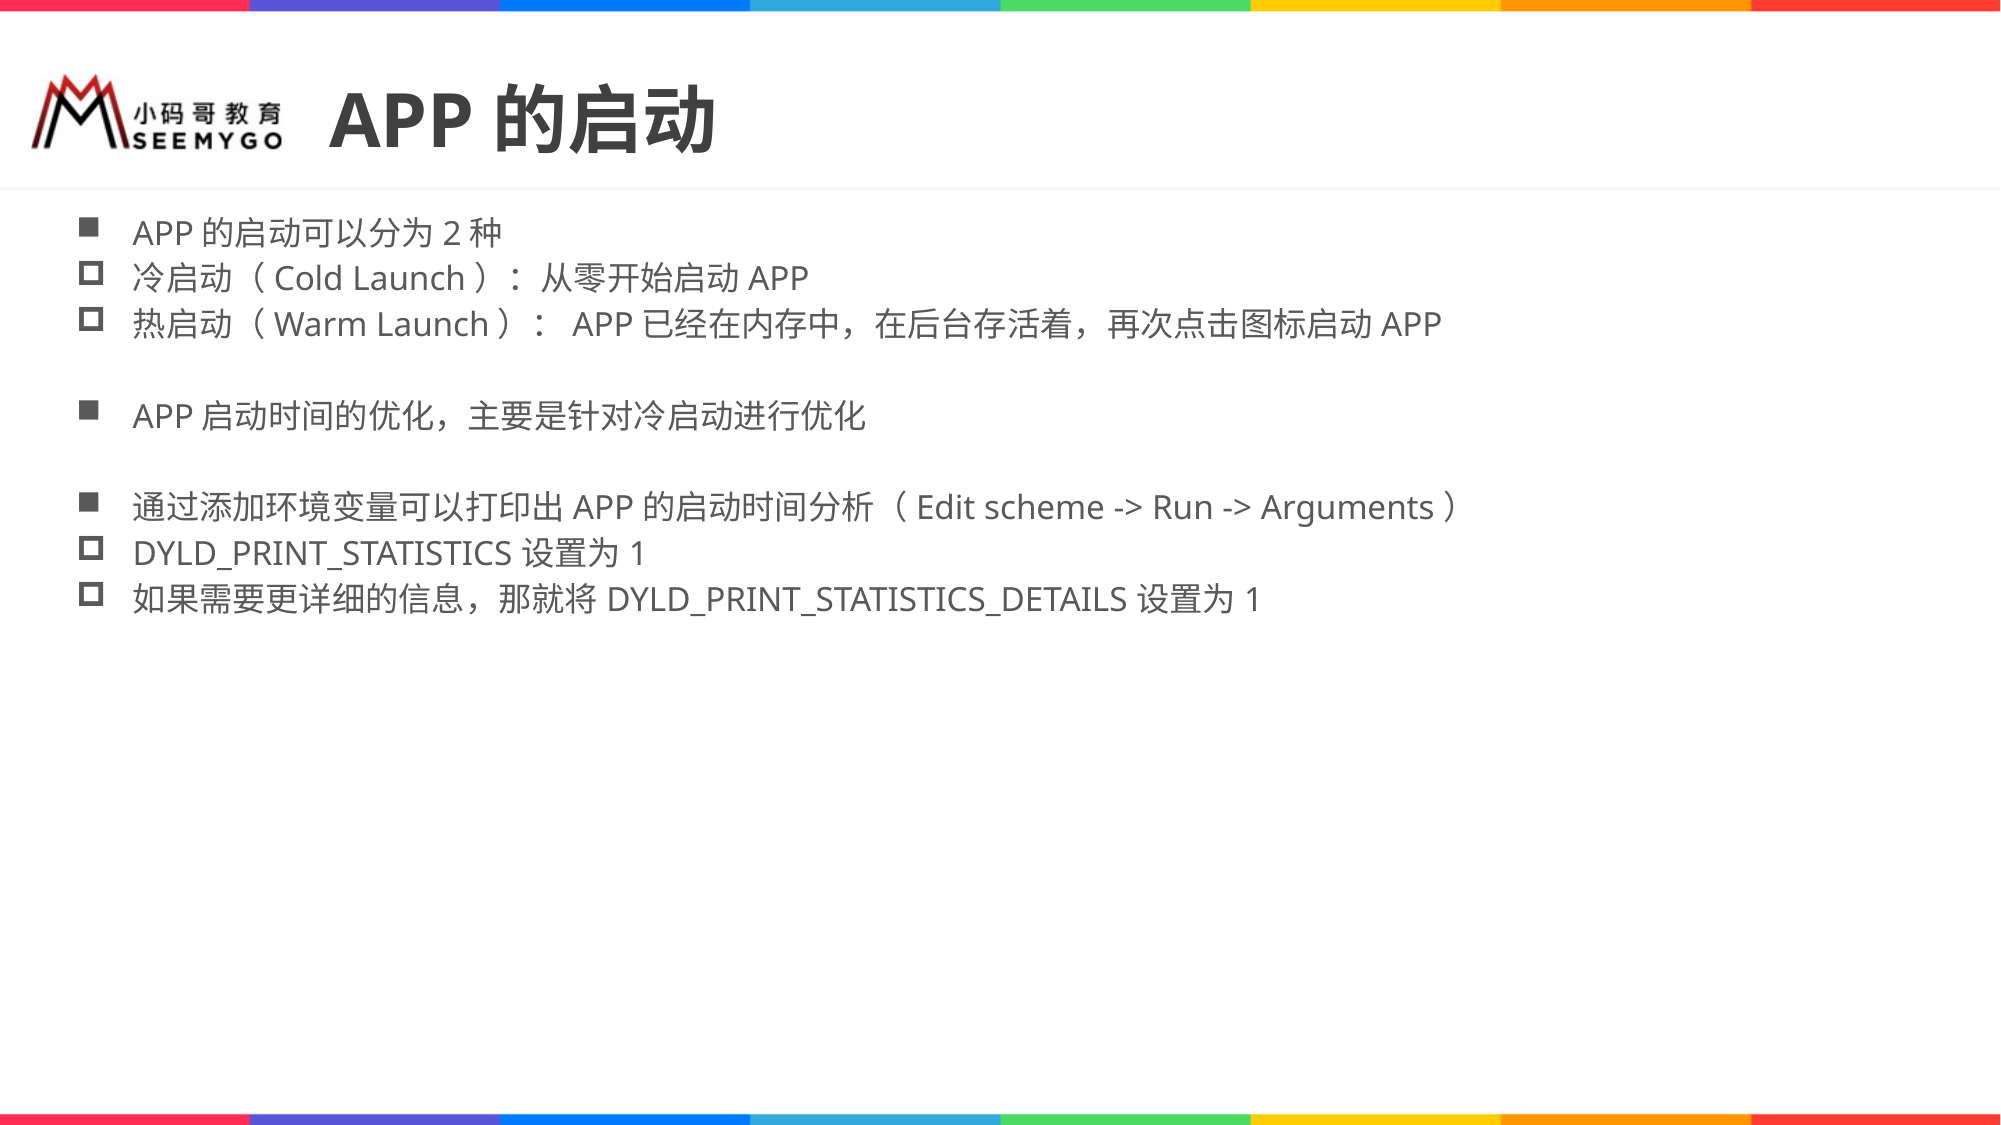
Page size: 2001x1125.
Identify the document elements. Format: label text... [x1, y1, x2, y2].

text_box APP的启动可以分为2种 冷启动（Cold Launch）：从零开始启动APP 热启动（Warm Launch）：APP已经在内存中，在后台存活着，再次点击图标启动APP APP启动时间的优化，主要是针对冷启动进行优化 通过添加环境变量可以打印出APP的启动时间分析（Edit scheme -> Run -> Arguments） DYLD_PRINT_STATISTICS设置为1 如果需要更详细的信息，那就将DYLD_PRINT_STATISTICS_DETAILS设置为1 [61, 198, 1949, 680]
picture [0, 0, 2001, 1125]
title APP的启动 [314, 64, 1968, 182]
